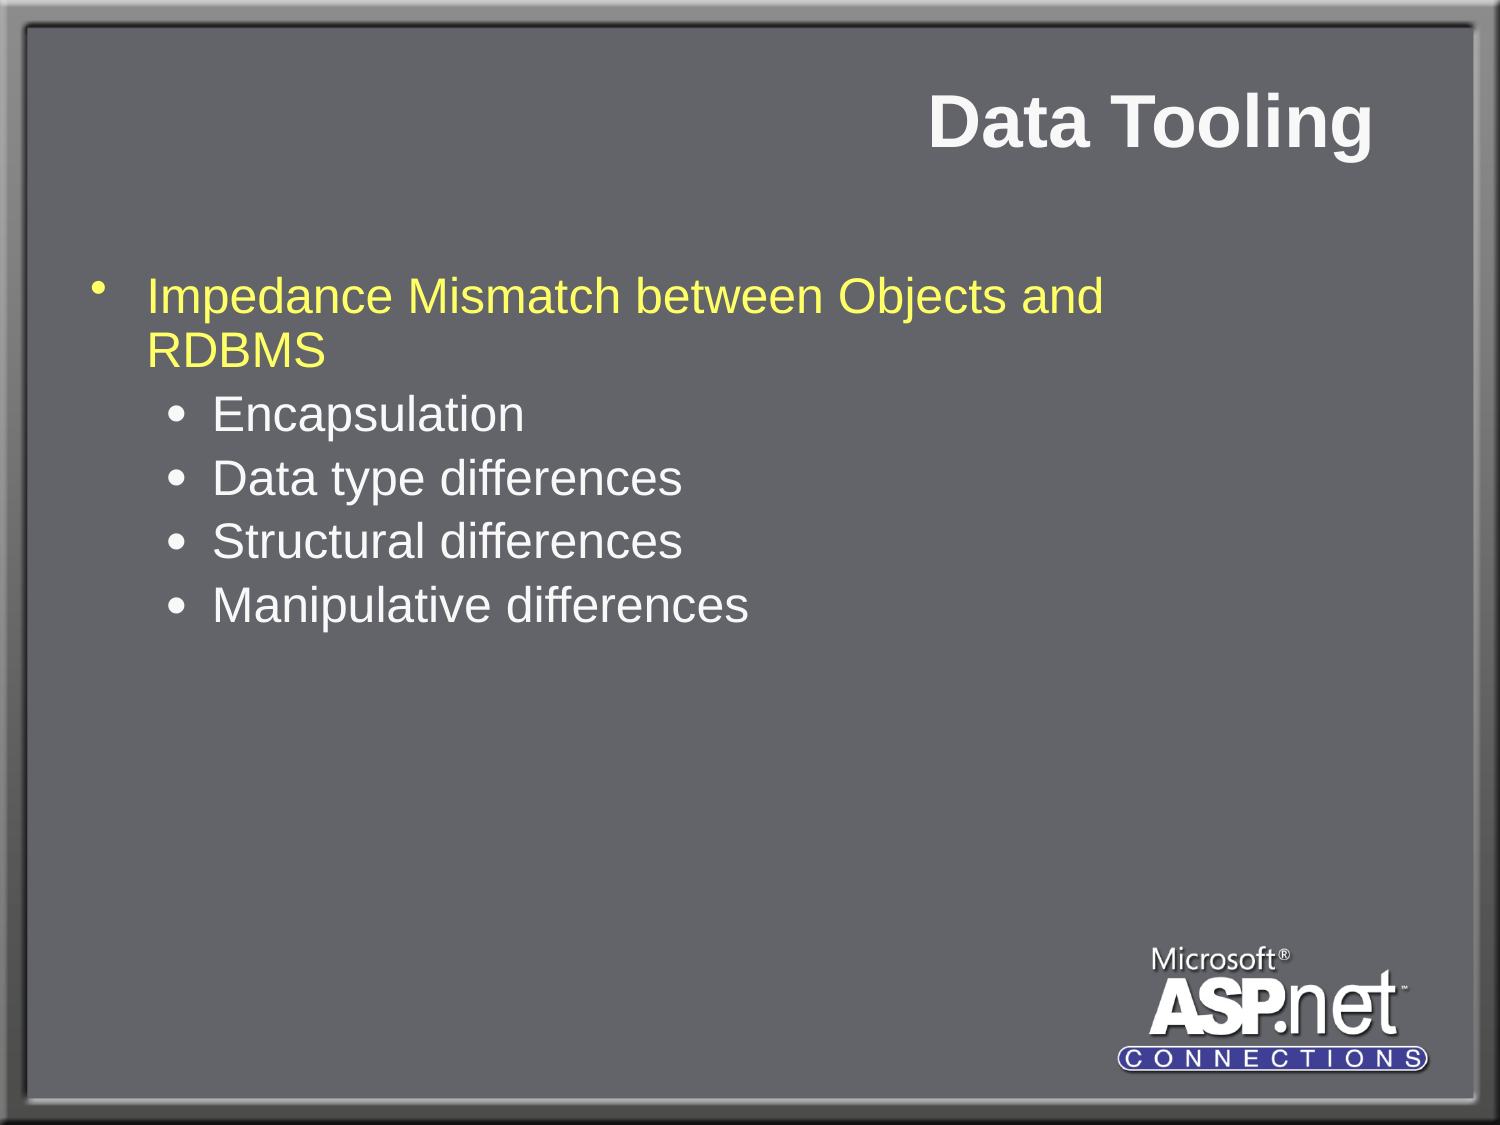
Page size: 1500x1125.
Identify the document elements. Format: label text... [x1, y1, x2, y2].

picture [0, 0, 1500, 1125]
title Data Tooling [108, 64, 1392, 166]
text_box Impedance Mismatch between Objects and RDBMS Encapsulation Data type differences Structural differences Manipulative differences [74, 262, 1293, 1005]
